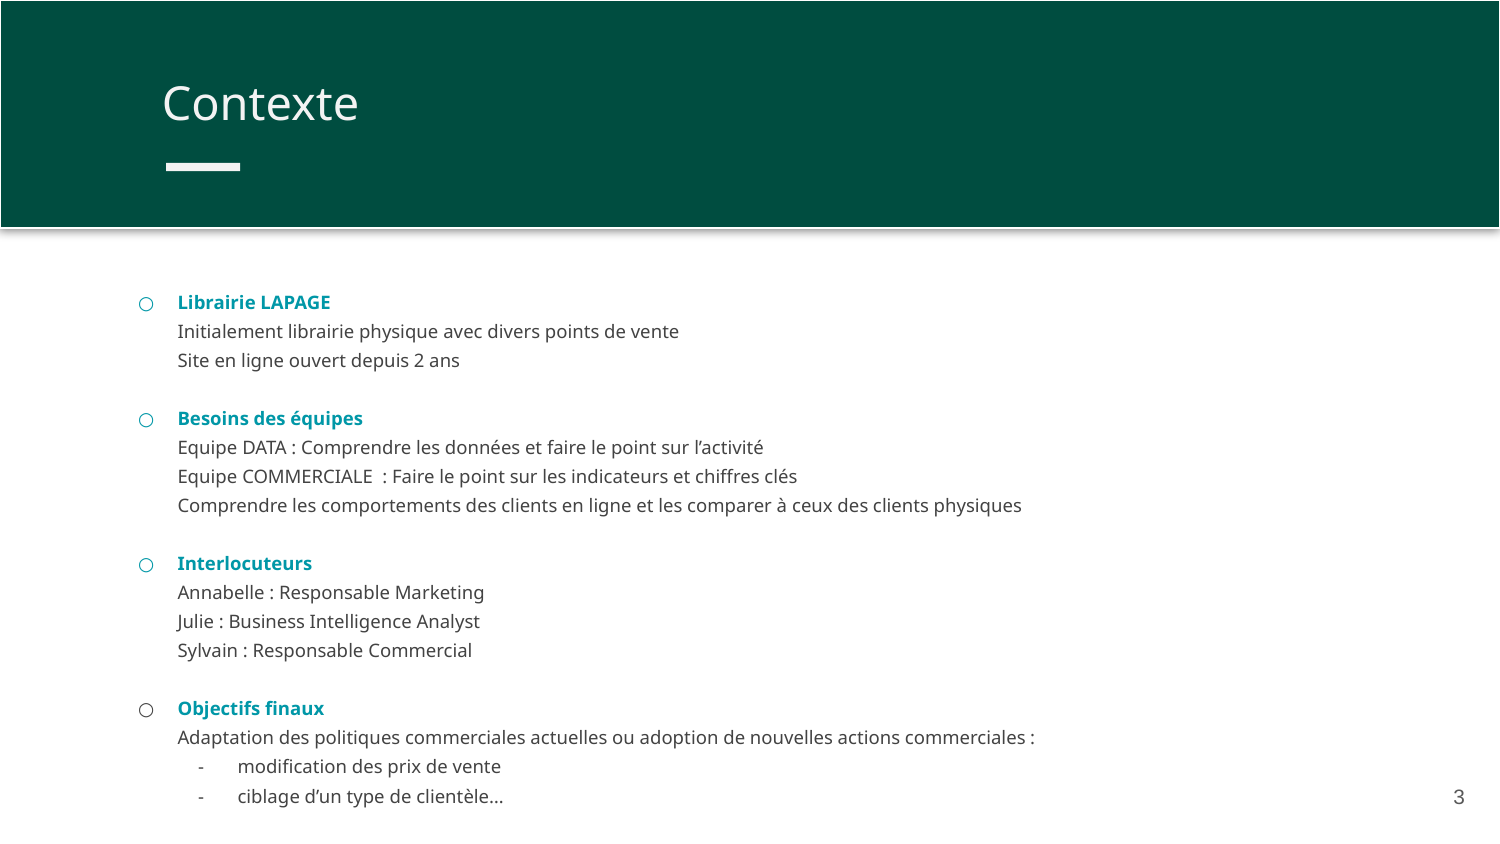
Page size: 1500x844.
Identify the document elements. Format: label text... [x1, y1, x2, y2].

list Librairie LAPAGE Initialement librairie physique avec divers points de vente Site en ligne ouvert depuis 2 ans Besoins des équipes Equipe DATA : Comprendre les données et faire le point sur l’activité Equipe COMMERCIALE : Faire le point sur les indicateurs et chiffres clés Comprendre les comportements des clients en ligne et les comparer à ceux des clients physiques Interlocuteurs Annabelle : Responsable Marketing Julie : Business Intelligence Analyst Sylvain : Responsable Commercial Objectifs finaux Adaptation des politiques commerciales actuelles ou adoption de nouvelles actions commerciales : modification des prix de vente ciblage d’un type de clientèle… [42, 243, 1441, 830]
text_box [0, 0, 1500, 228]
text_box [166, 162, 241, 172]
slide_number ‹#› [1389, 764, 1480, 830]
text_box Contexte [146, 55, 1500, 150]
